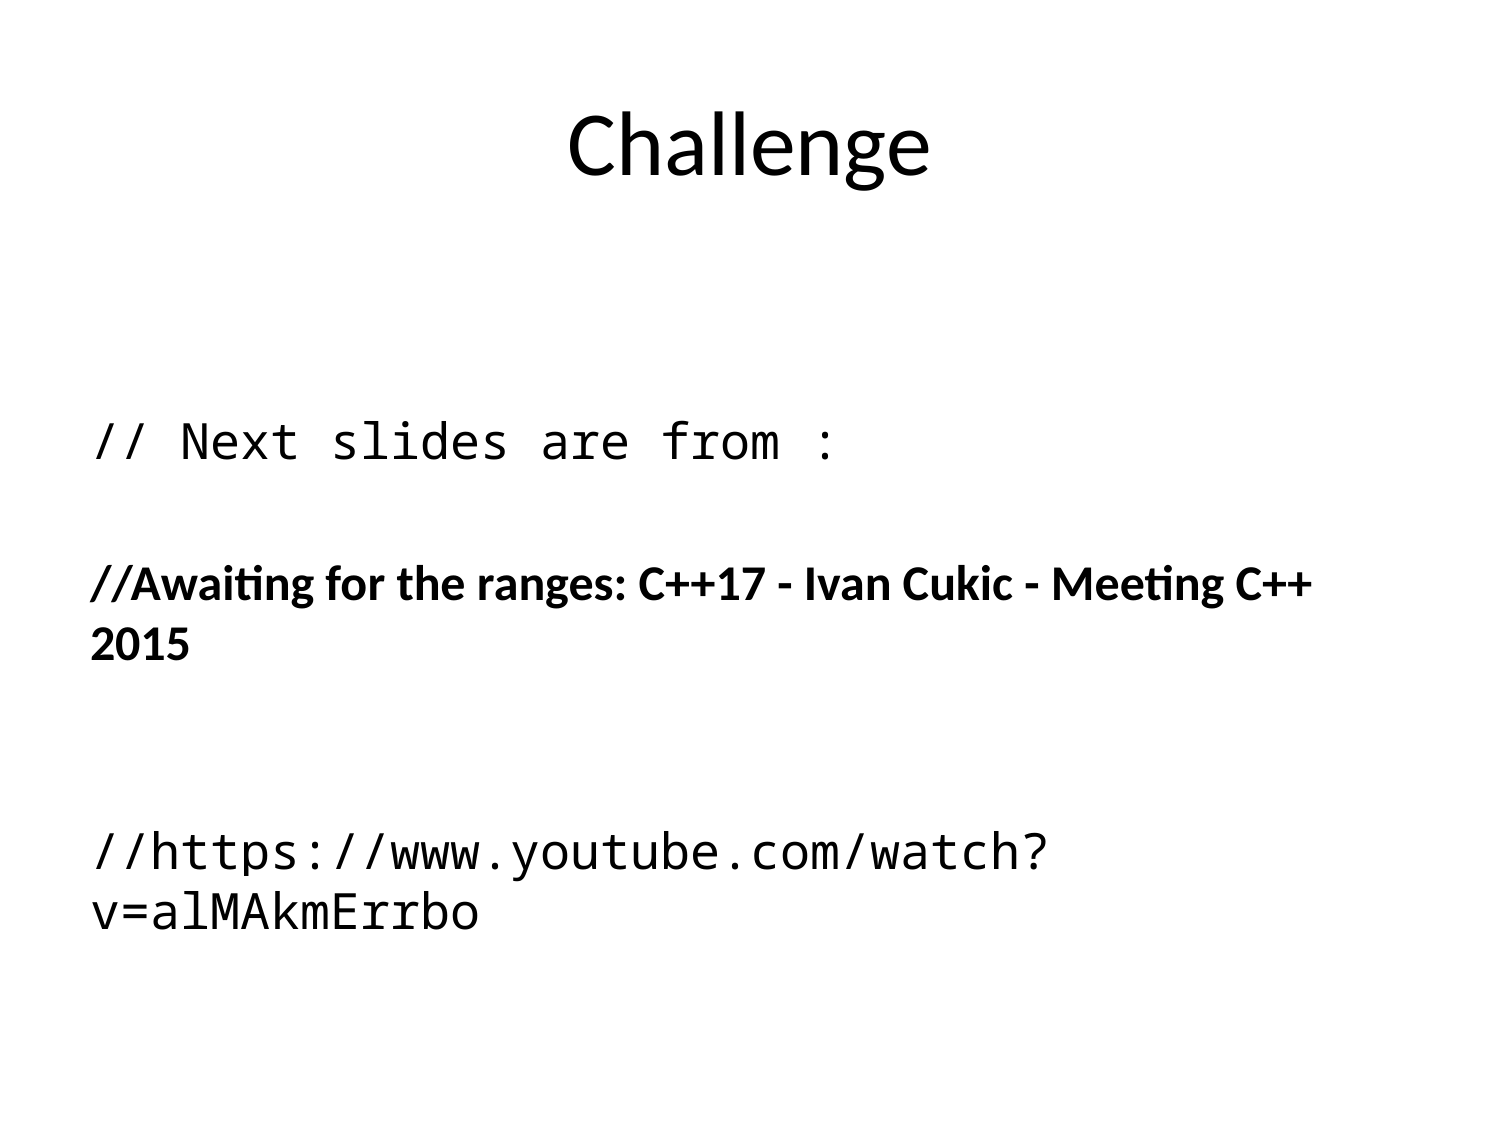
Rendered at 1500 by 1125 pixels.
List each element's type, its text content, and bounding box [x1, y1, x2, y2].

list // Next slides are from : //Awaiting for the ranges: C++17 - Ivan Cukic - Meeting C++ 2015 //https://www.youtube.com/watch?v=alMAkmErrbo [75, 262, 1425, 1038]
title Challenge [75, 45, 1425, 233]
